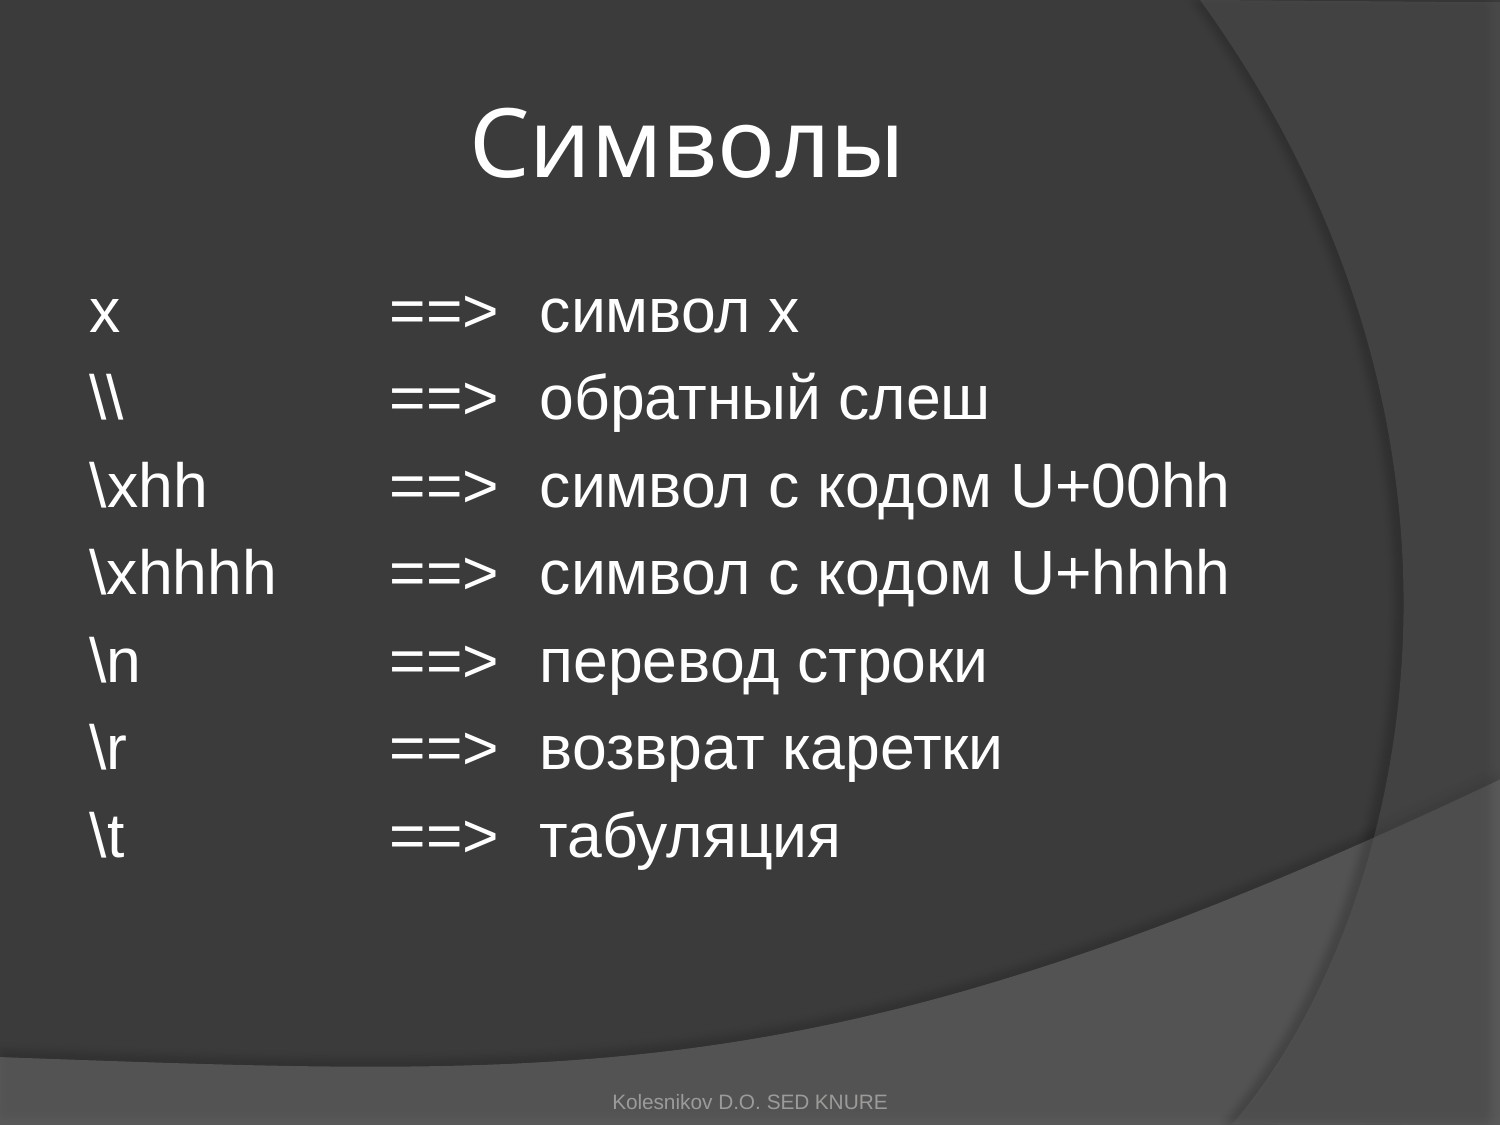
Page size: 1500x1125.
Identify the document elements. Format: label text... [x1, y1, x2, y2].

footer Kolesnikov D.O. SED KNURE [512, 1053, 988, 1114]
list x ==> символ x \\ ==> обратный слеш \xhh ==> символ с кодом U+00hh \xhhhh ==> символ с кодом U+hhhh \n ==> перевод строки \r ==> возврат каретки \t ==> табуляция [75, 262, 1412, 1005]
title Символы [75, 45, 1300, 233]
